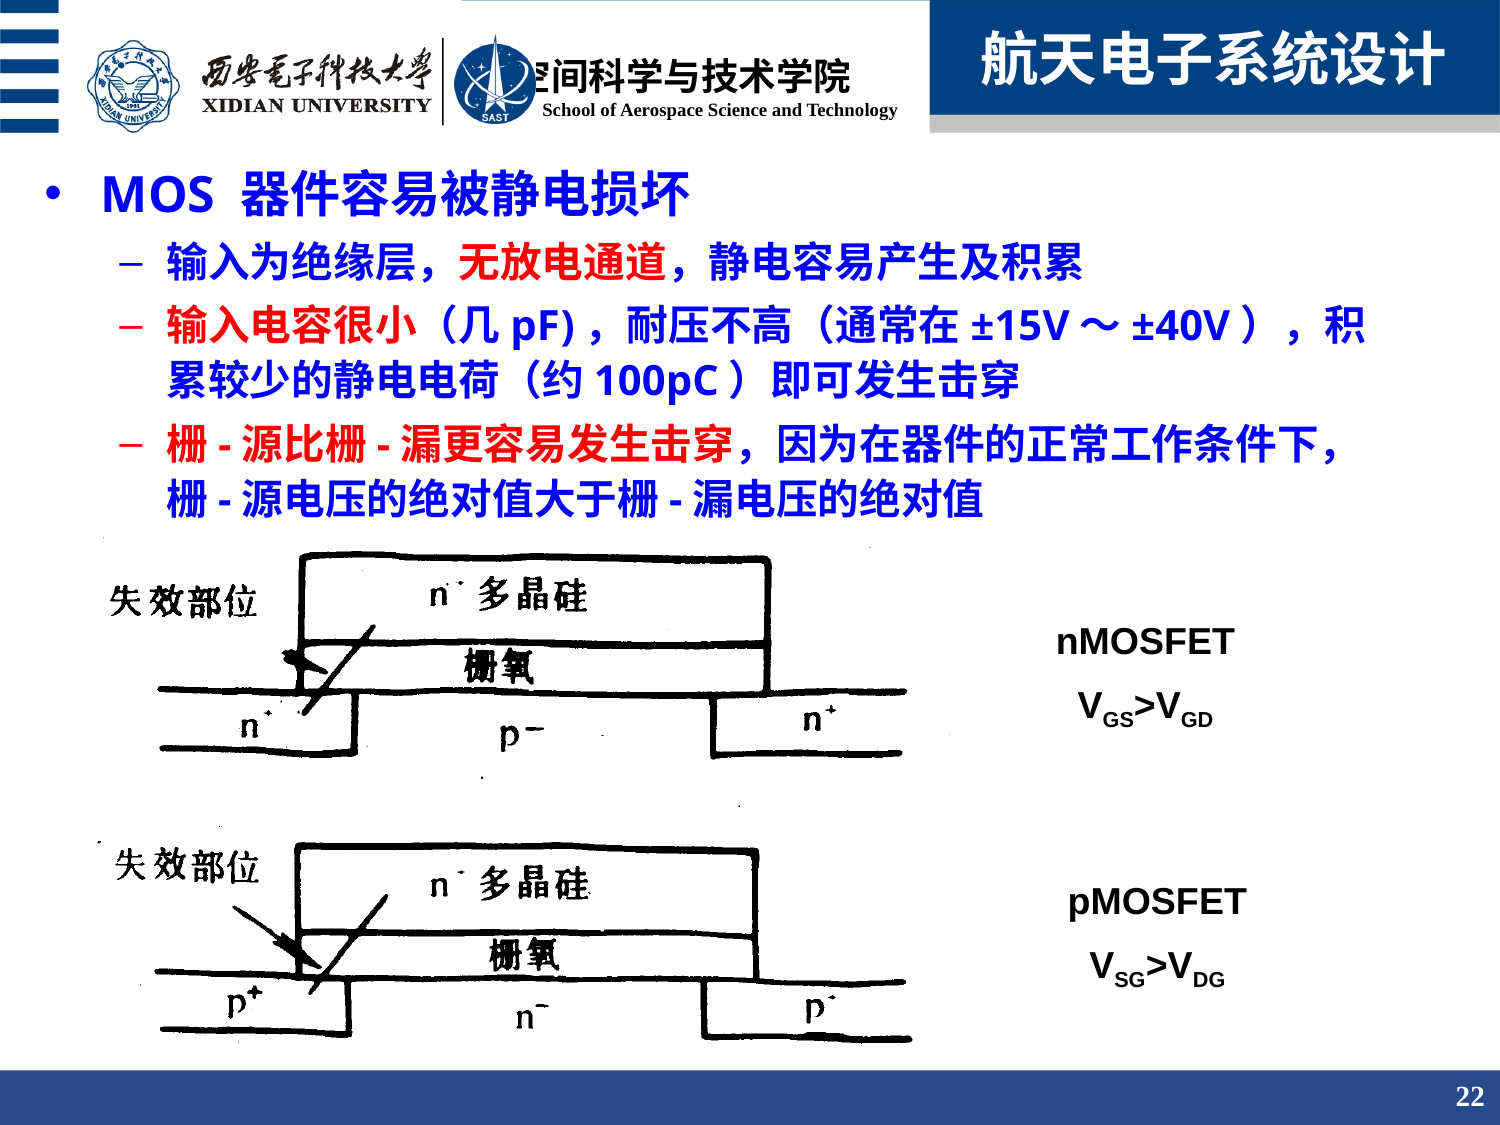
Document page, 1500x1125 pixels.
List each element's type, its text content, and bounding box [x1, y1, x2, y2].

text_box MOS 器件容易被静电损坏 输入为绝缘层，无放电通道，静电容易产生及积累 输入电容很小（几pF)，耐压不高（通常在±15V～±40V），积累较少的静电电荷（约100pC）即可发生击穿 栅-源比栅-漏更容易发生击穿，因为在器件的正常工作条件下，栅-源电压的绝对值大于栅-漏电压的绝对值 [29, 149, 1388, 492]
picture [0, 0, 1500, 1070]
text_box nMOSFET VGS>VGD [1009, 609, 1282, 740]
text_box pMOSFET VSG>VDG [1021, 869, 1294, 1000]
text_box 航天电子系统设计 [927, 0, 1500, 114]
